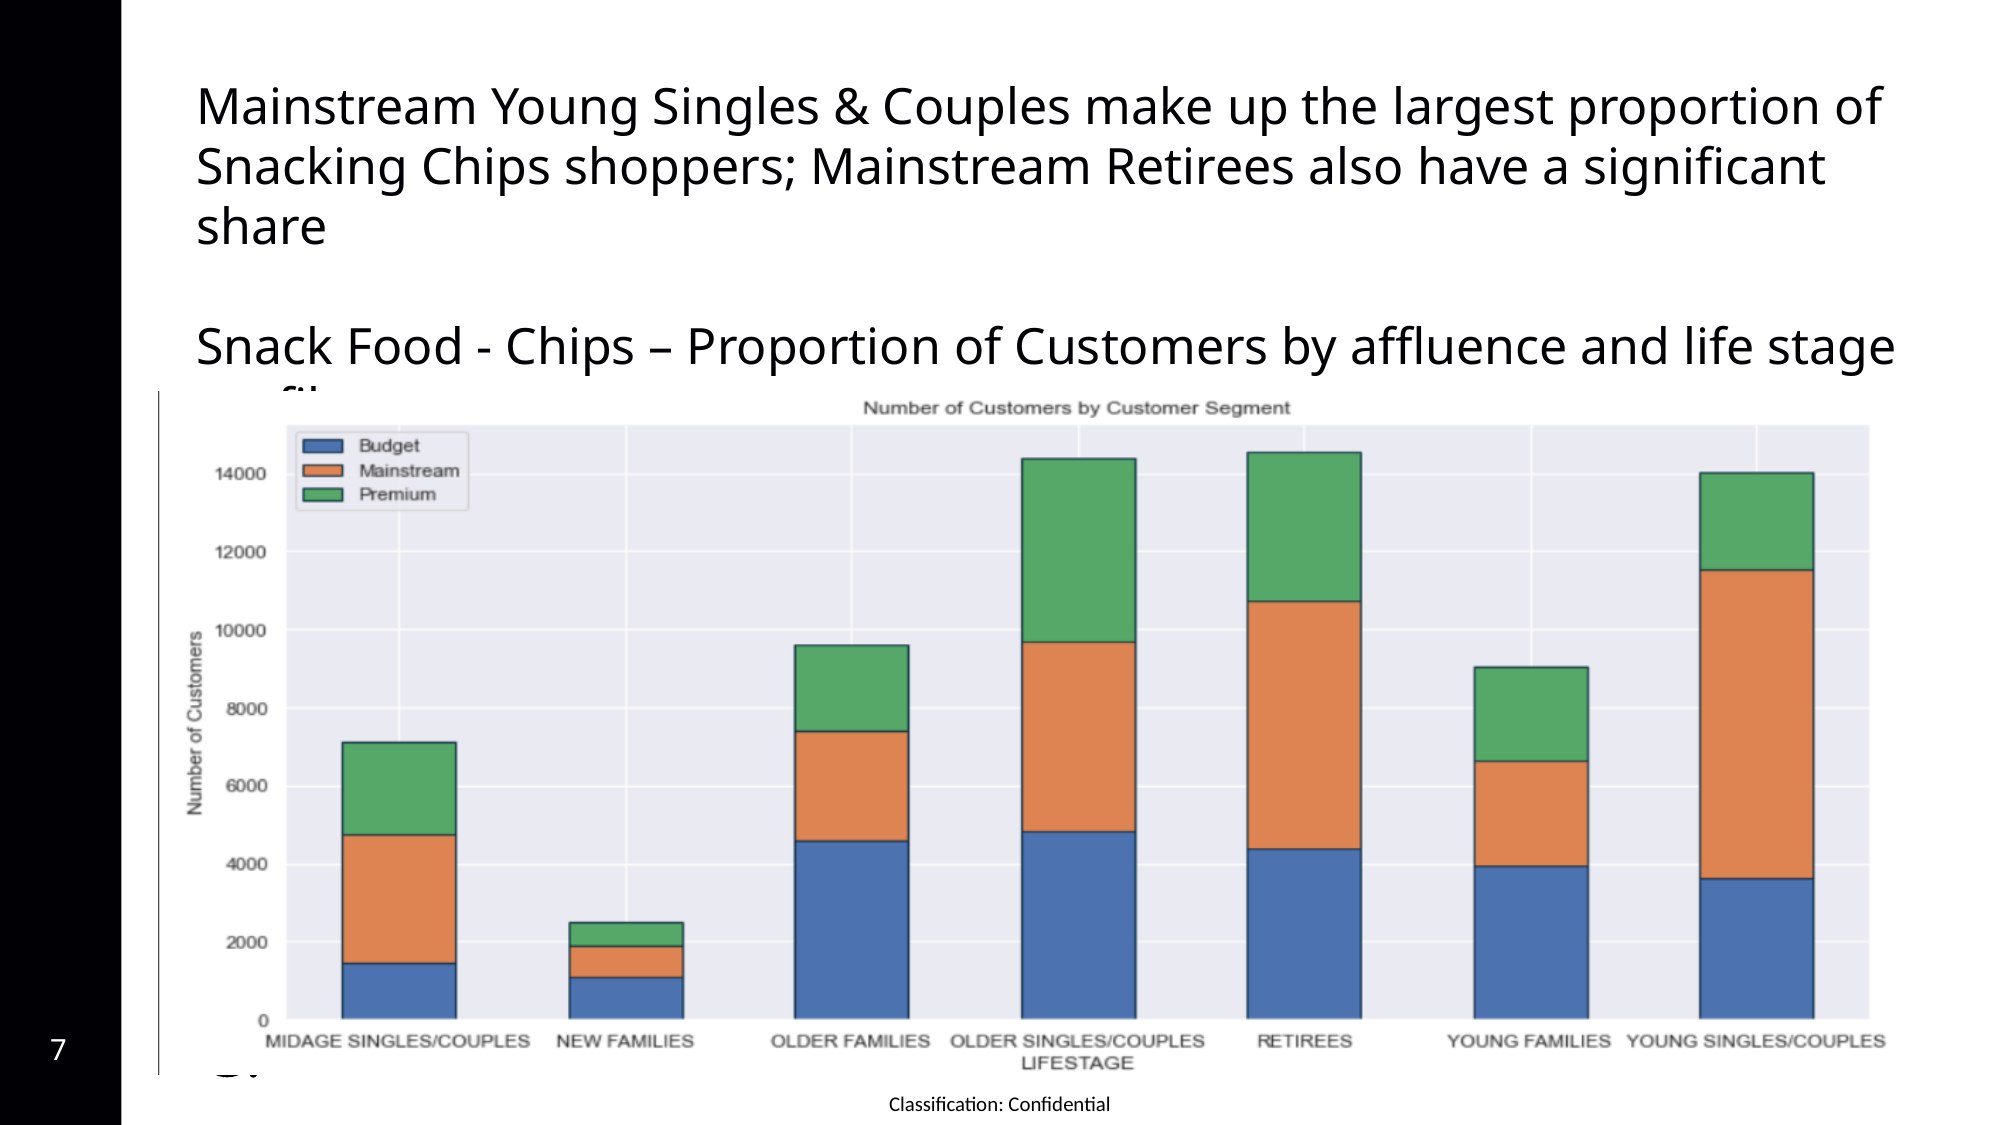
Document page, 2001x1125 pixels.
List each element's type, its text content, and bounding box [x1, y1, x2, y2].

picture [158, 391, 1916, 1076]
list Mainstream Young Singles & Couples make up the largest proportion of Snacking Chips shoppers; Mainstream Retirees also have a significant share Snack Food - Chips – Proportion of Customers by affluence and life stage profile [196, 74, 1916, 389]
